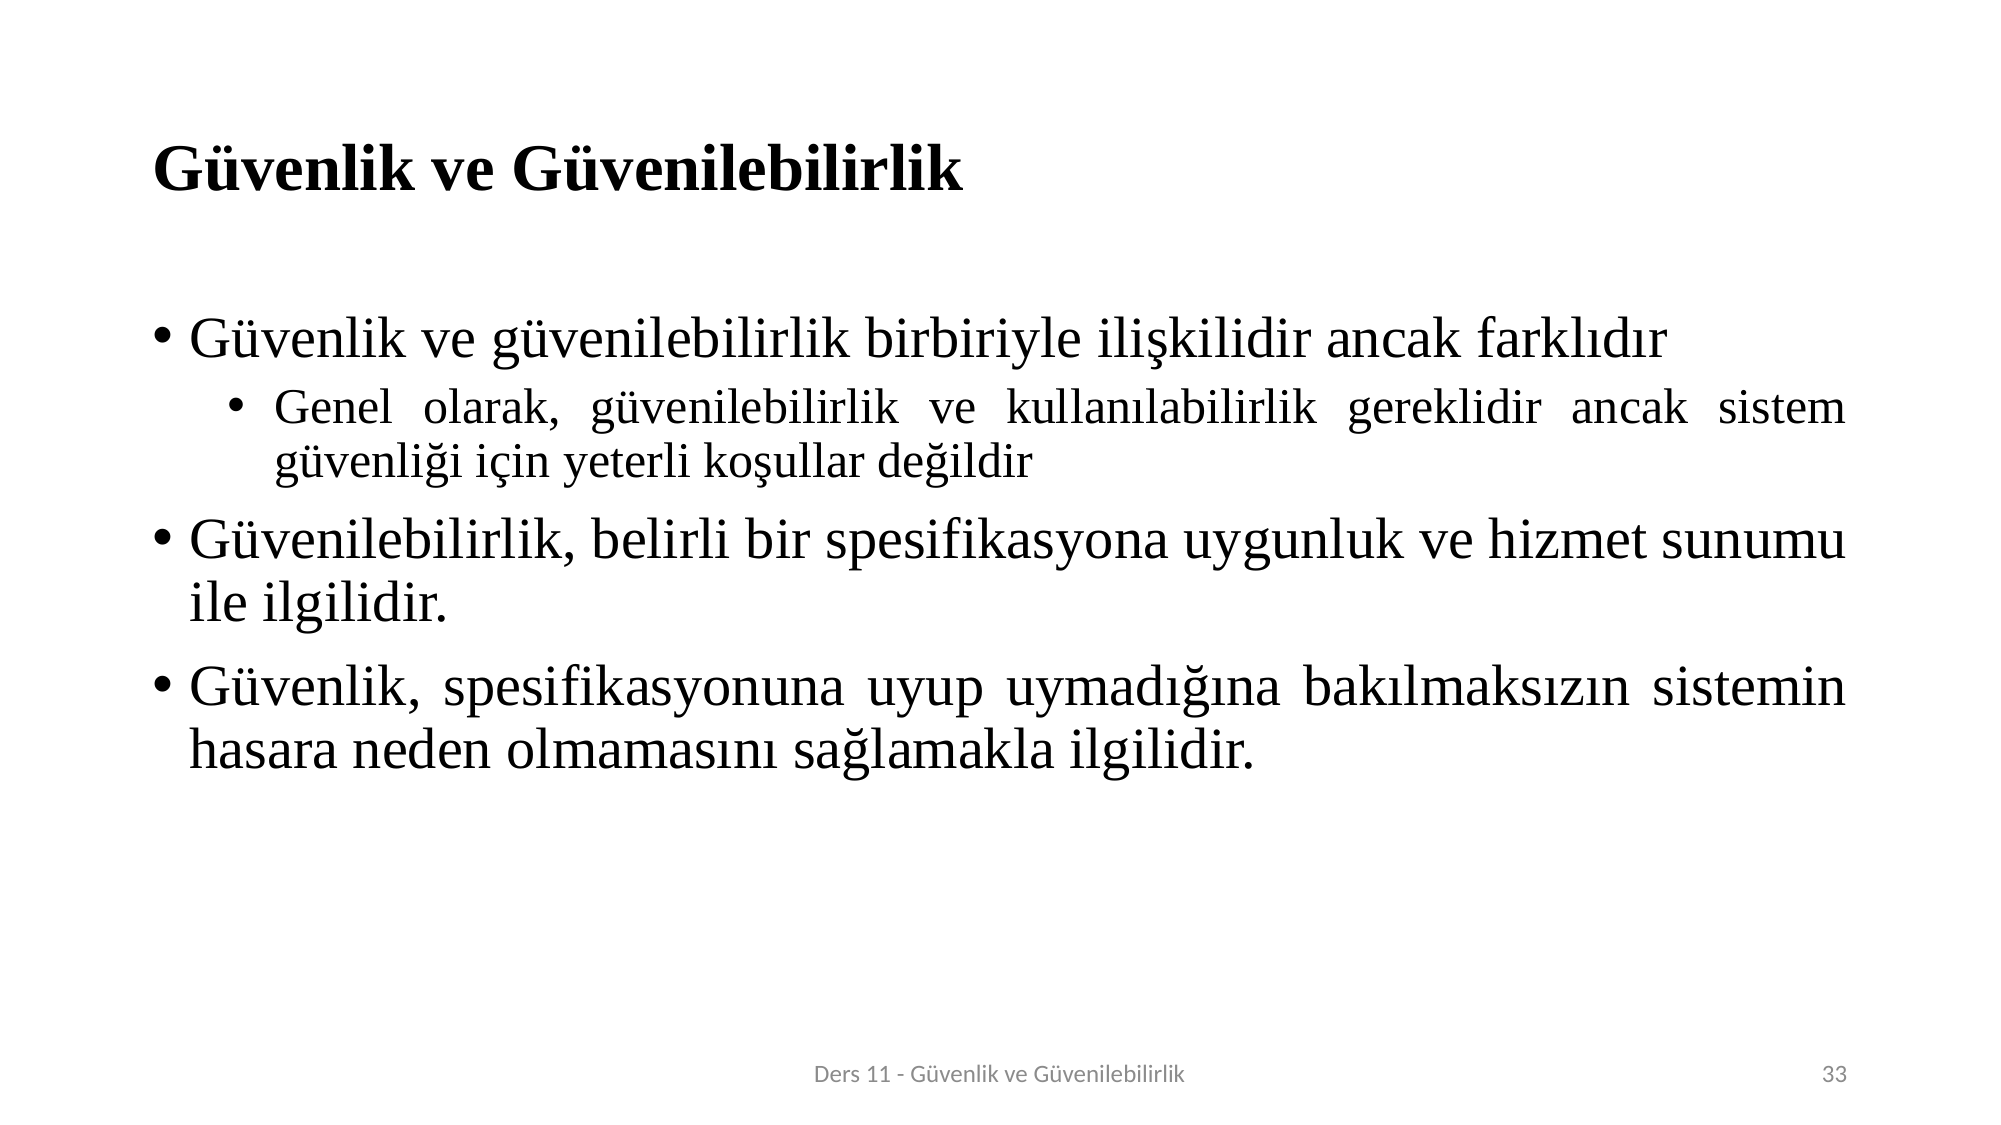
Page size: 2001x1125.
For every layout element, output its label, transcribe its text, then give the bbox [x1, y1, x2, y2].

footer Ders 11 - Güvenlik ve Güvenilebilirlik [662, 1042, 1338, 1103]
title Güvenlik ve Güvenilebilirlik [137, 59, 1863, 278]
slide_number 33 [1412, 1042, 1863, 1103]
list Güvenlik ve güvenilebilirlik birbiriyle ilişkilidir ancak farklıdır Genel olarak, güvenilebilirlik ve kullanılabilirlik gereklidir ancak sistem güvenliği için yeterli koşullar değildir Güvenilebilirlik, belirli bir spesifikasyona uygunluk ve hizmet sunumu ile ilgilidir. Güvenlik, spesifikasyonuna uyup uymadığına bakılmaksızın sistemin hasara neden olmamasını sağlamakla ilgilidir. [137, 299, 1863, 1014]
